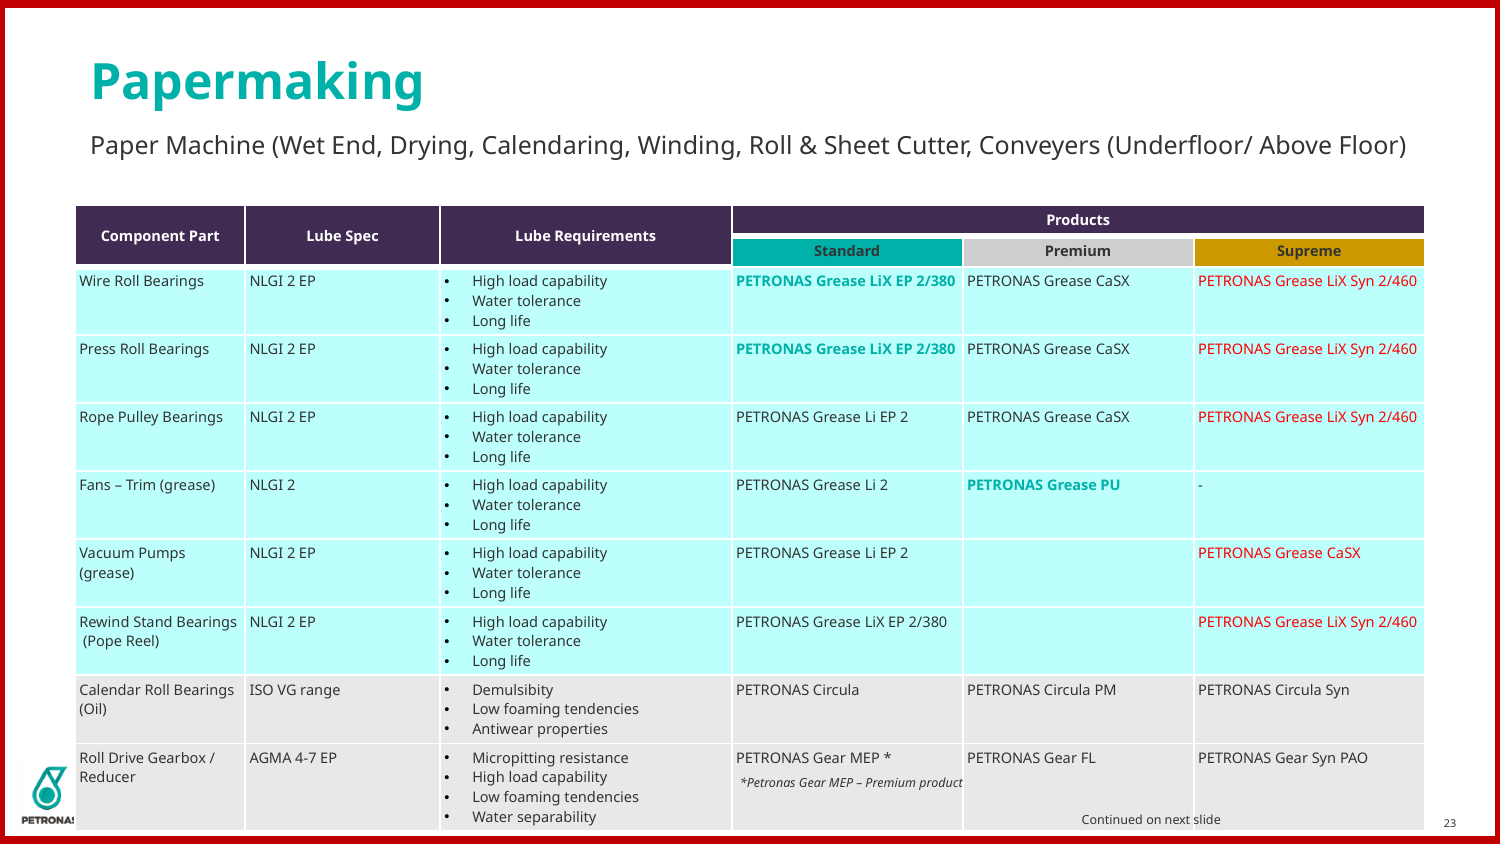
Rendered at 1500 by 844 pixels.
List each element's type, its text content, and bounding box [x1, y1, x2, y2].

text_box Continued on next slide [1025, 804, 1236, 834]
text_box *Petronas Gear MEP – Premium product [724, 768, 1013, 798]
text_box [0, 1, 1500, 842]
